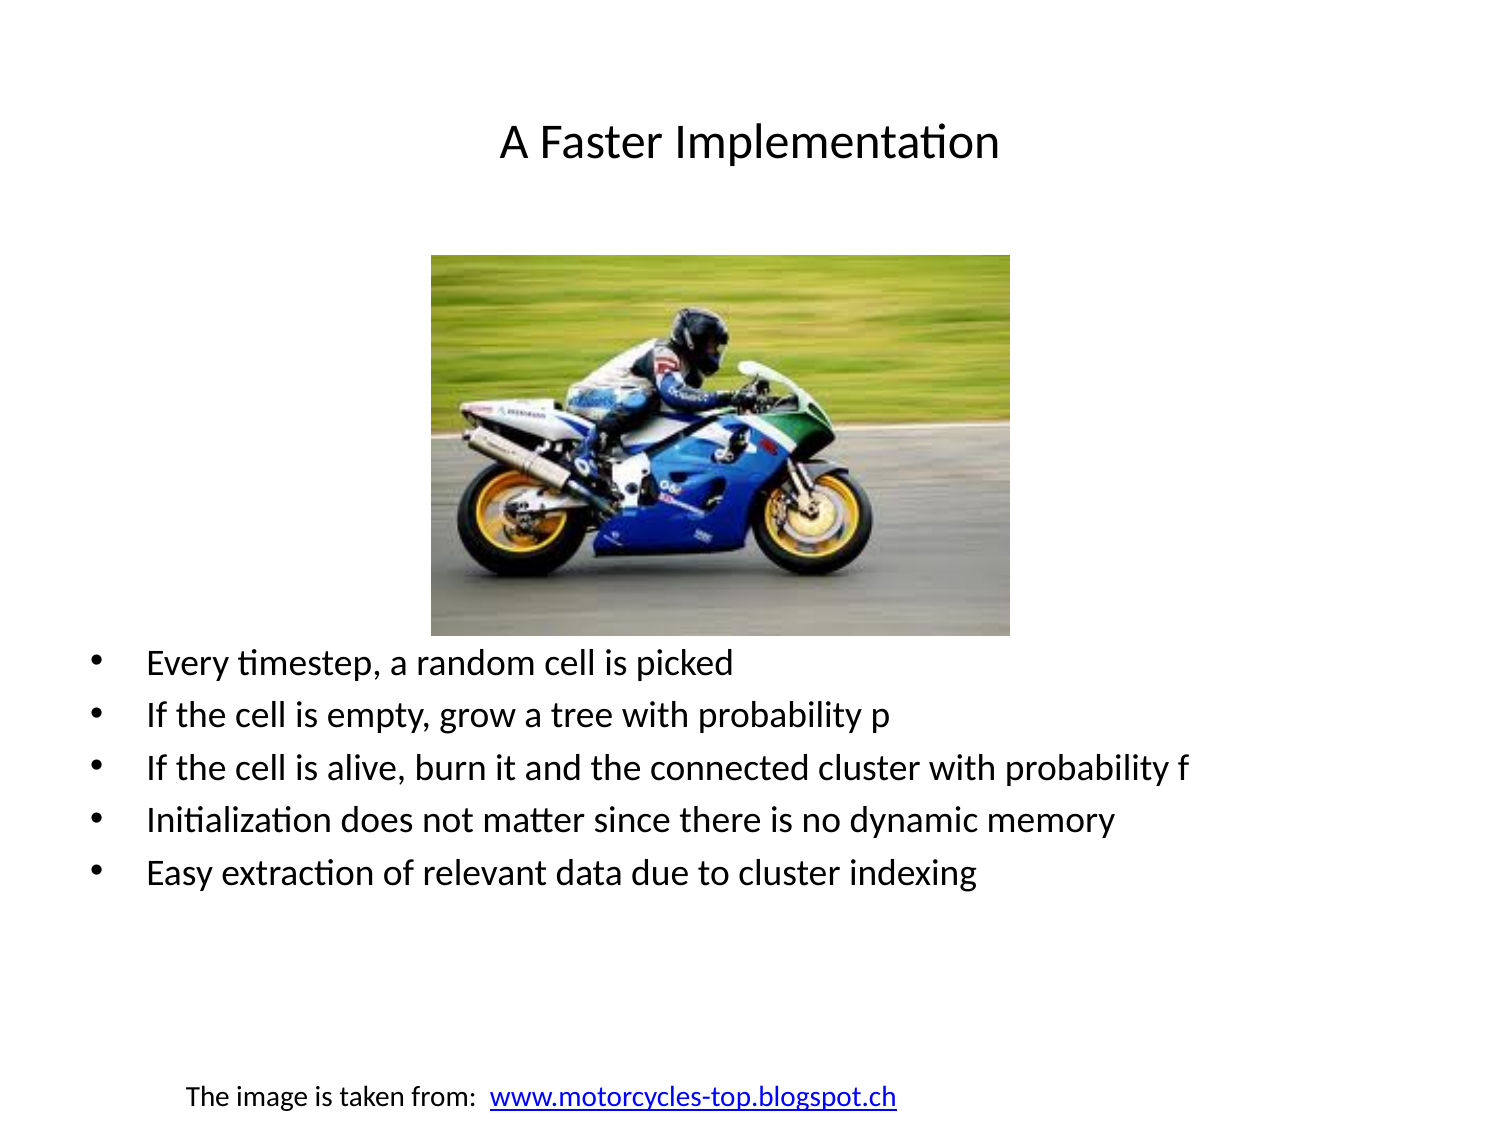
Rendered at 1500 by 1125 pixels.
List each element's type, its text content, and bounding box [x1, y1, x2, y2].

text_box The image is taken from: www.motorcycles-top.blogspot.ch [171, 1070, 1105, 1125]
picture [430, 255, 1011, 636]
list Every timestep, a random cell is picked If the cell is empty, grow a tree with probability p If the cell is alive, burn it and the connected cluster with probability f Initialization does not matter since there is no dynamic memory Easy extraction of relevant data due to cluster indexing [75, 262, 1425, 1005]
title A Faster Implementation [75, 45, 1425, 233]
